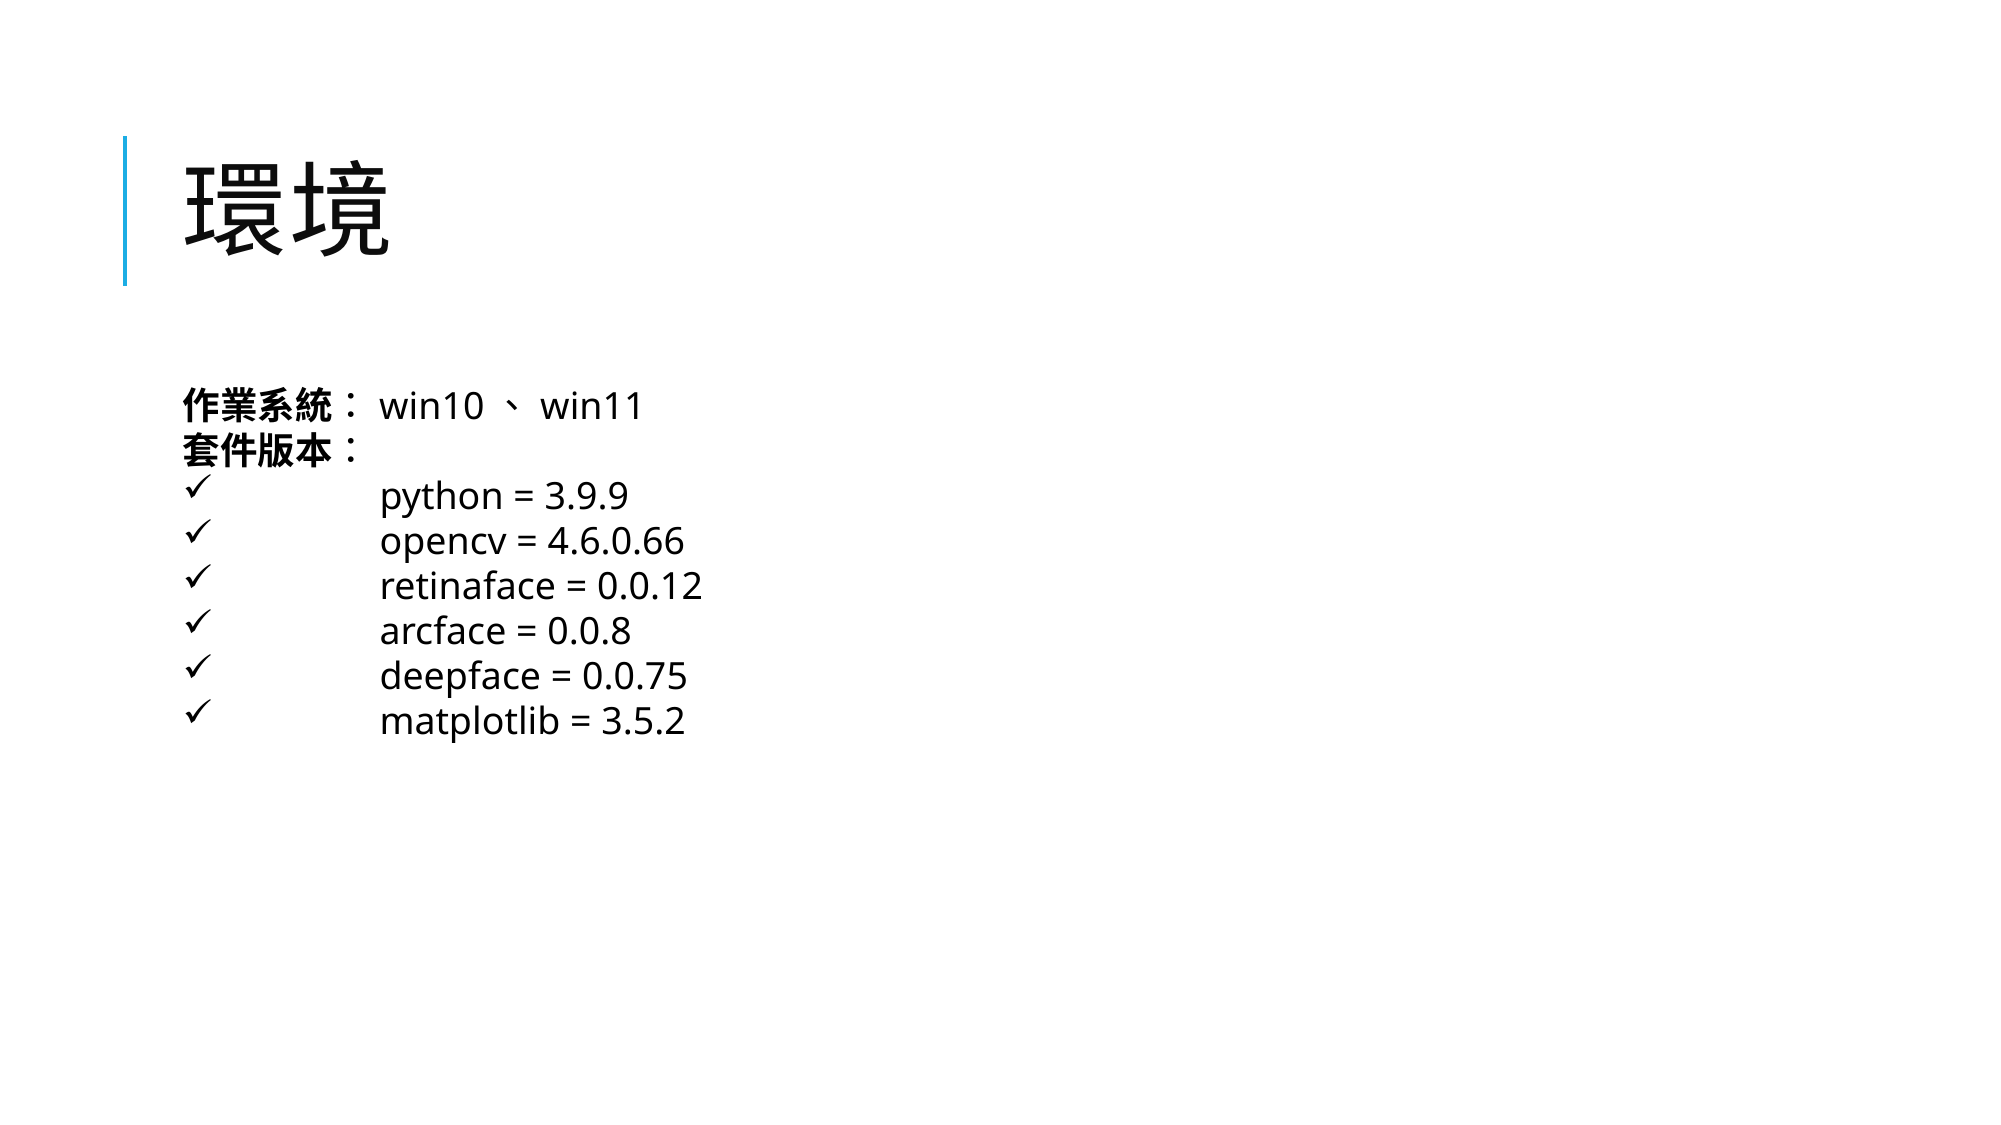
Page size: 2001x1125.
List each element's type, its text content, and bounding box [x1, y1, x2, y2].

title 環境 [168, 96, 1763, 342]
text_box 作業系統：win10、win11 套件版本： python = 3.9.9 opencv = 4.6.0.66 retinaface = 0.0.12 arcface = 0.0.8 deepface = 0.0.75 matplotlib = 3.5.2 [167, 374, 1763, 840]
